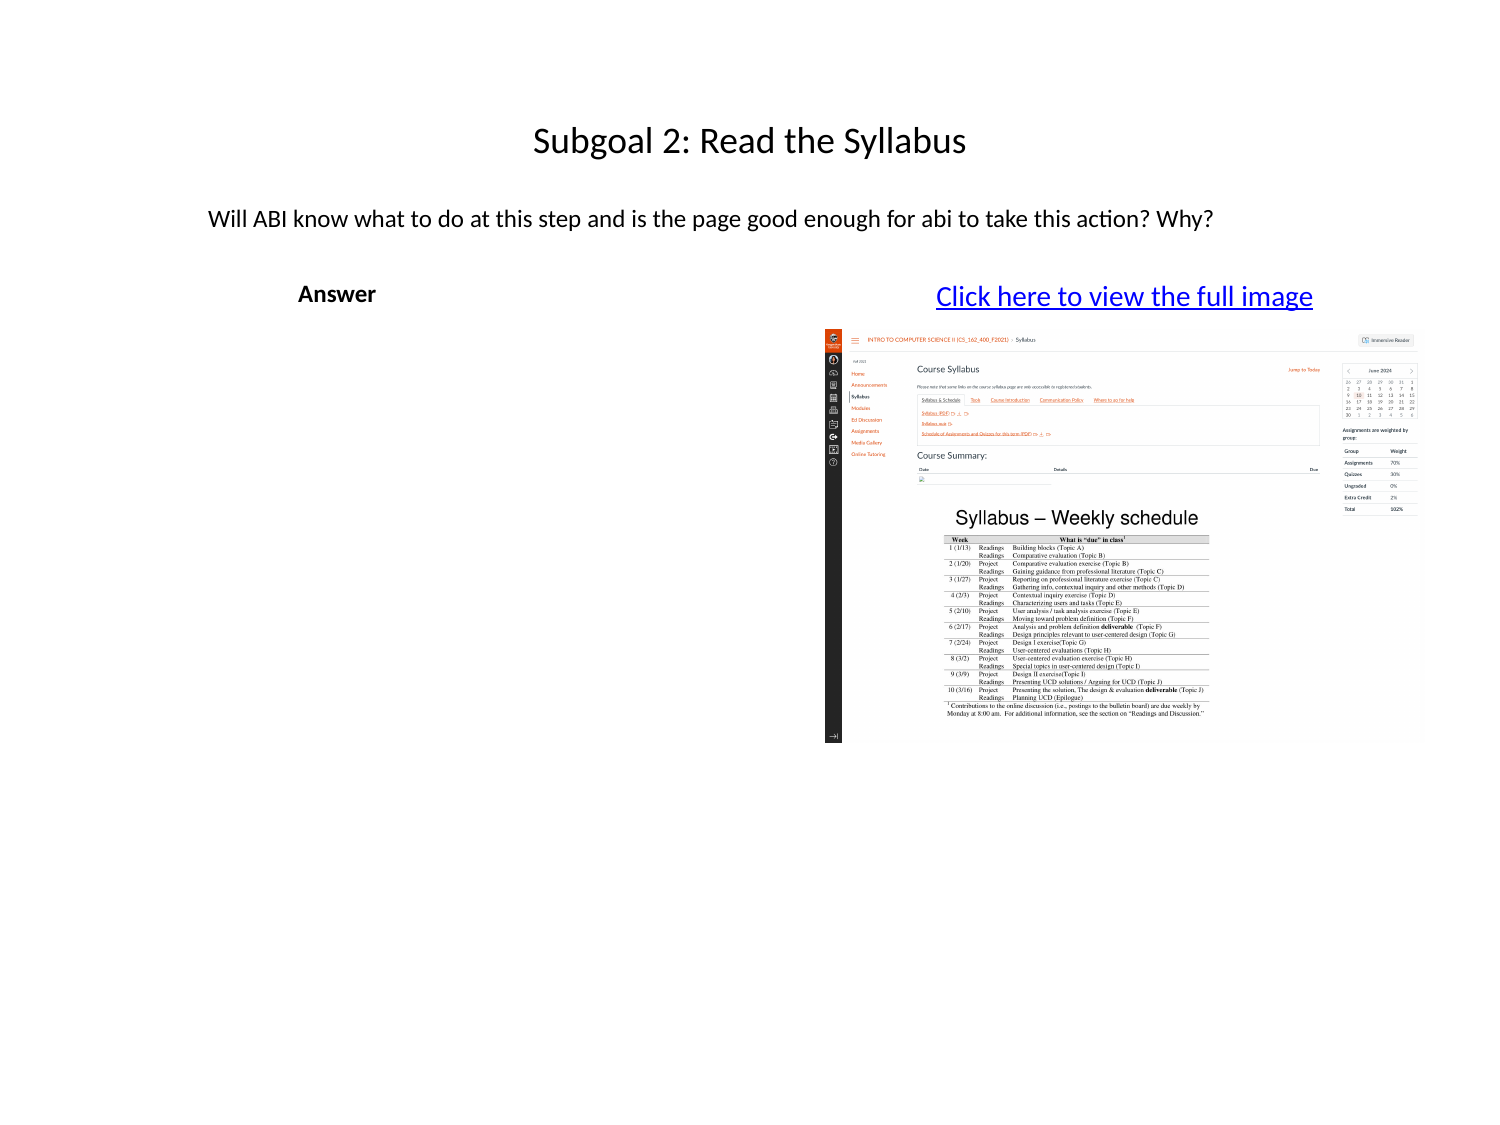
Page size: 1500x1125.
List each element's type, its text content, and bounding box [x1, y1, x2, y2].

text_box Will ABI know what to do at this step and is the page good enough for abi to take this action? Why? [193, 149, 1232, 240]
picture [824, 329, 1426, 743]
text_box Answer [283, 224, 392, 315]
title Subgoal 2: Read the Syllabus [75, 45, 1425, 233]
text_box Click here to view the full image [921, 224, 1329, 320]
